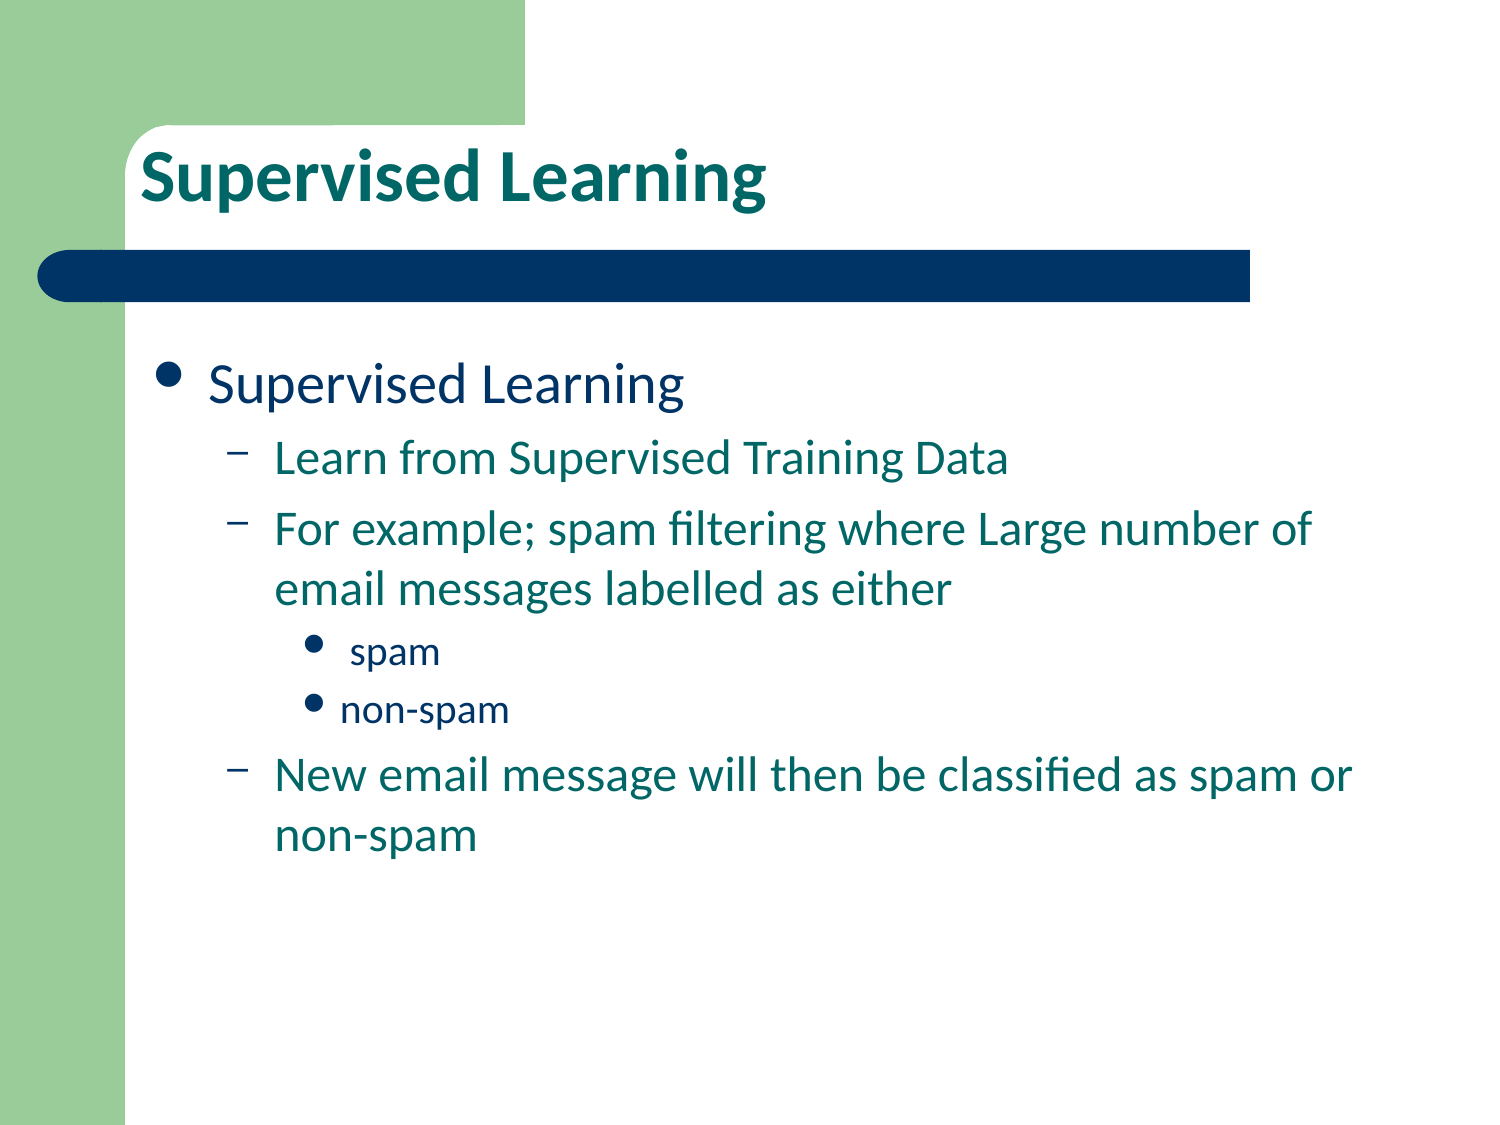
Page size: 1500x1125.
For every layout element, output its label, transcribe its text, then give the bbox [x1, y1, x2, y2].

list Supervised Learning Learn from Supervised Training Data For example; spam filtering where Large number of email messages labelled as either spam non-spam New email message will then be classified as spam or non-spam [137, 337, 1400, 999]
title Supervised Learning [125, 125, 1425, 225]
